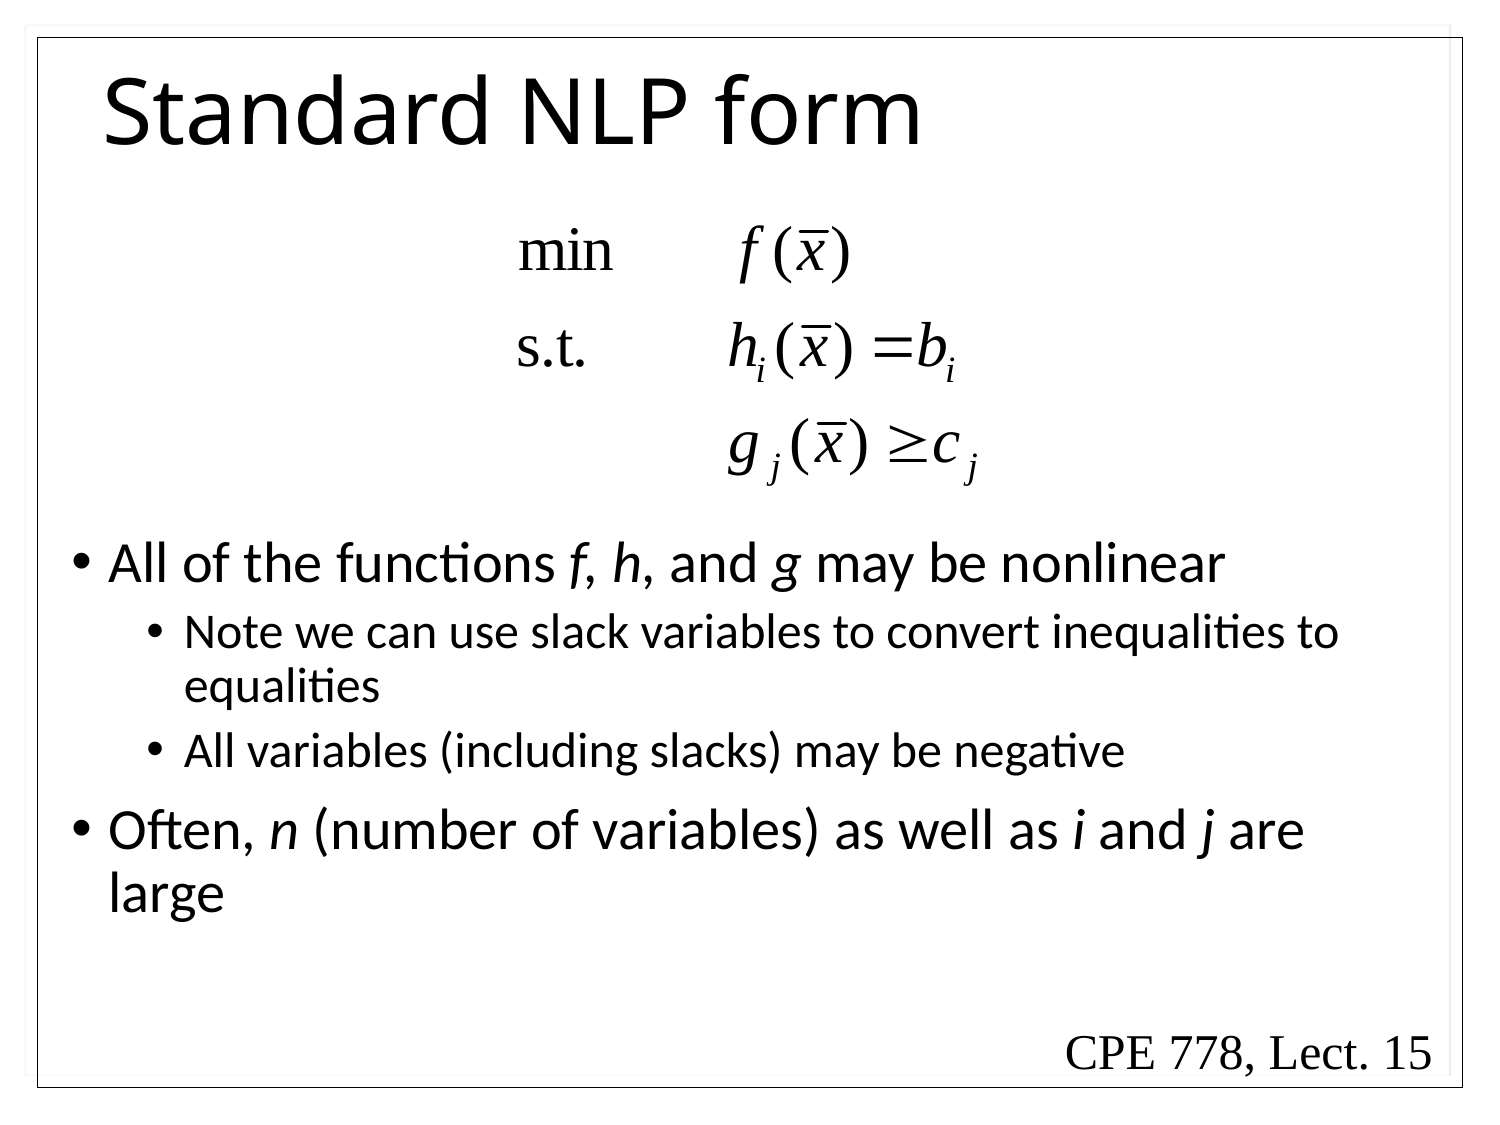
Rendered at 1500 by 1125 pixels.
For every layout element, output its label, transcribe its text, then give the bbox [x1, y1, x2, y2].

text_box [508, 212, 992, 499]
text_box [37, 37, 1463, 1088]
text_box CPE 778, Lect. 15 [1050, 1012, 1448, 1088]
